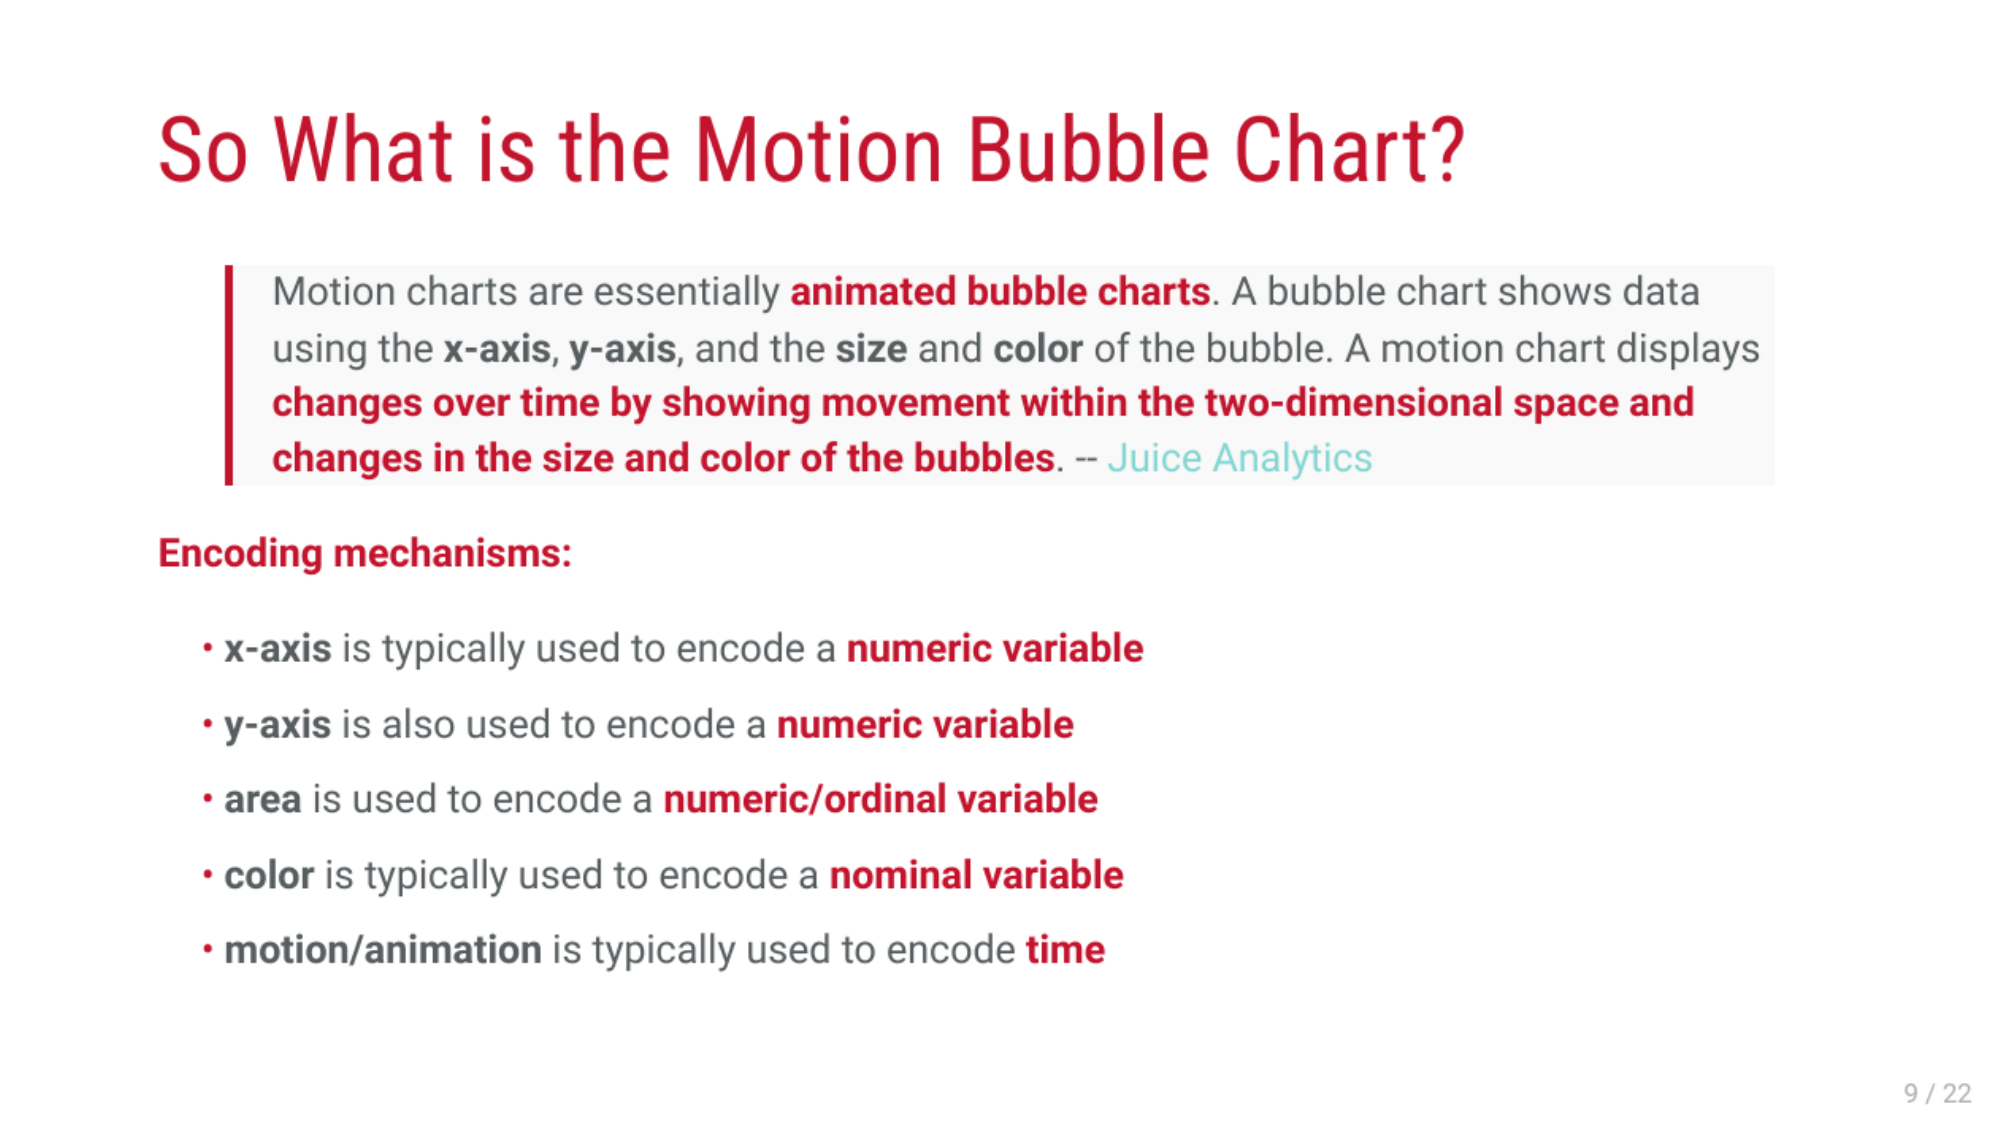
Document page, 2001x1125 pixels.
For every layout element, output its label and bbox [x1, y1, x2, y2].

list [0, 0, 2000, 1125]
